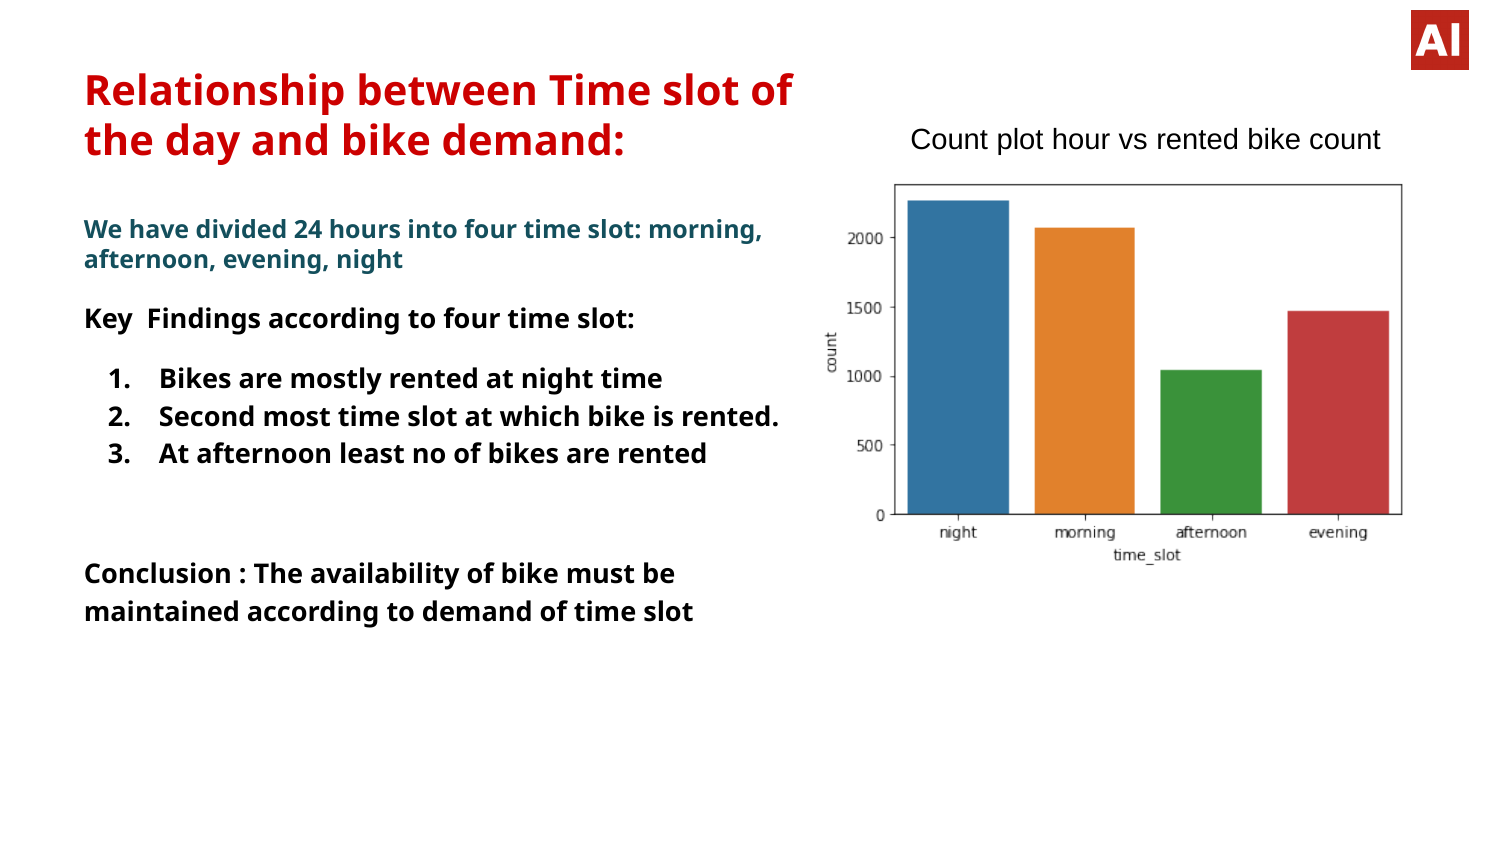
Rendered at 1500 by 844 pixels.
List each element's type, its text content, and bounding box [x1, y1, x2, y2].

picture [1411, 10, 1469, 70]
picture [814, 175, 1412, 574]
text_box Count plot hour vs rented bike count [895, 105, 1423, 171]
text_box Relationship between Time slot of the day and bike demand: We have divided 24 hours into four time slot: morning, afternoon, evening, night Key Findings according to four time slot: Bikes are mostly rented at night time Second most time slot at which bike is rented. At afternoon least no of bikes are rented Conclusion : The availability of bike must be maintained according to demand of time slot [69, 48, 815, 844]
